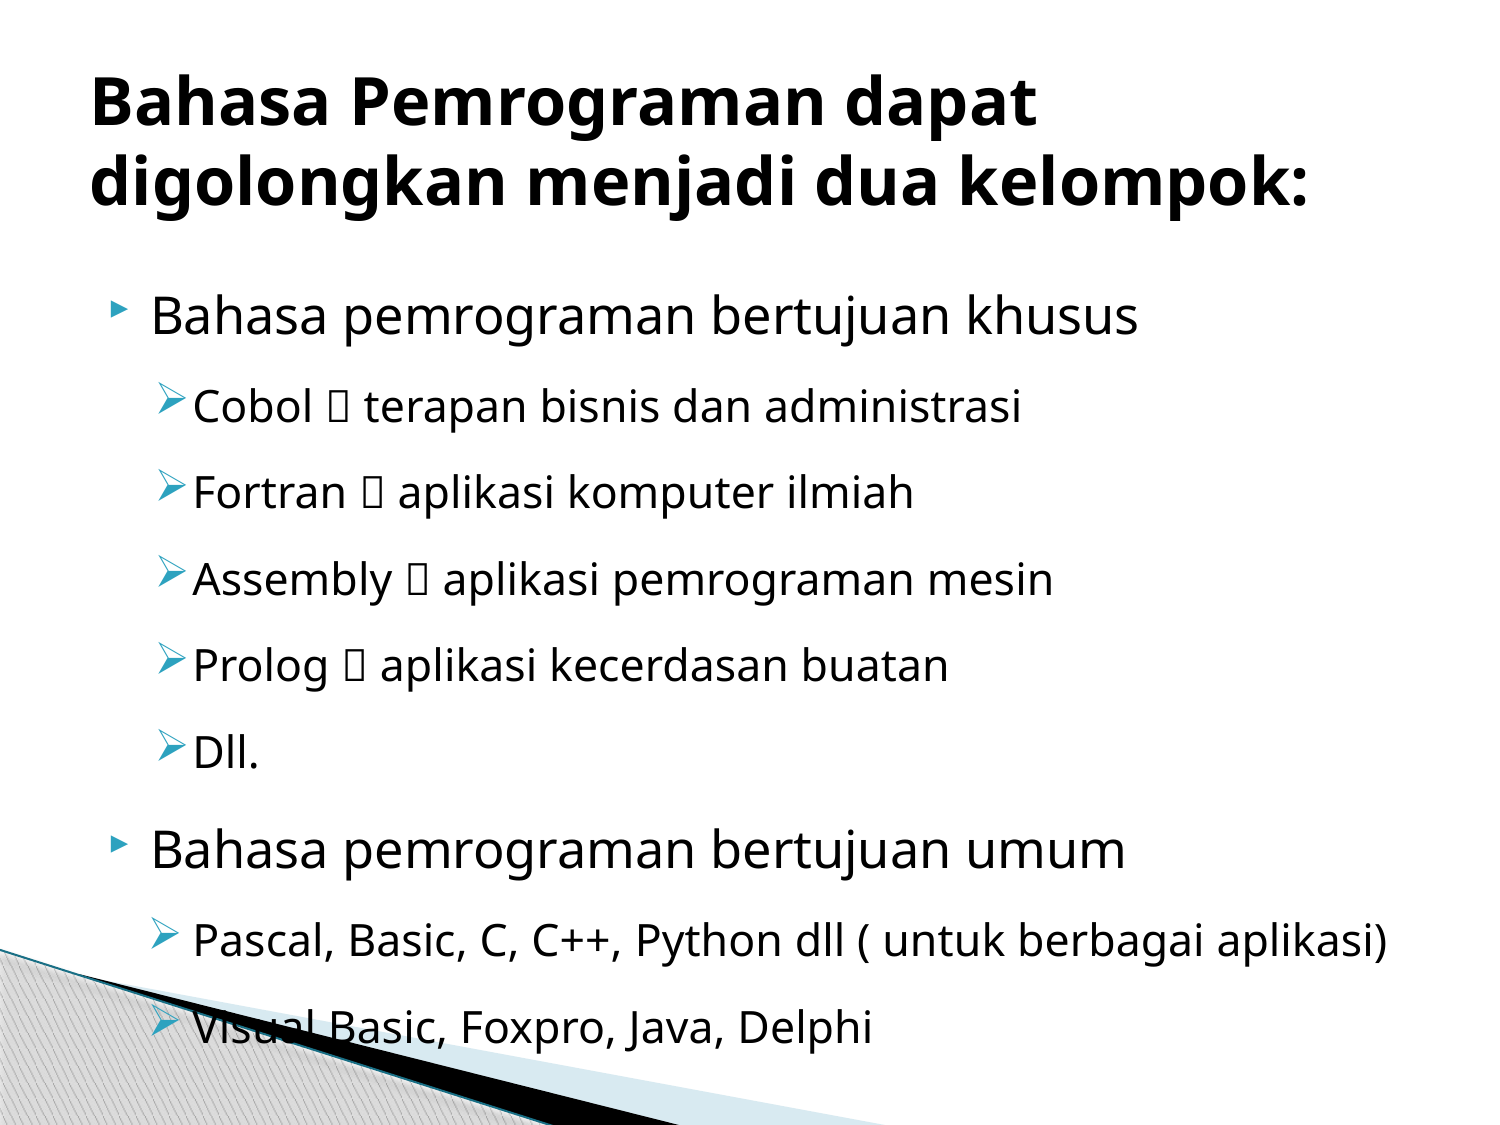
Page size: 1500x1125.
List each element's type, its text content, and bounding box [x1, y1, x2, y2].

list Bahasa pemrograman bertujuan khusus Cobol  terapan bisnis dan administrasi Fortran  aplikasi komputer ilmiah Assembly  aplikasi pemrograman mesin Prolog  aplikasi kecerdasan buatan Dll. Bahasa pemrograman bertujuan umum Pascal, Basic, C, C++, Python dll ( untuk berbagai aplikasi) Visual Basic, Foxpro, Java, Delphi [75, 243, 1425, 1075]
title Bahasa Pemrograman dapat digolongkan menjadi dua kelompok: [75, 45, 1425, 233]
